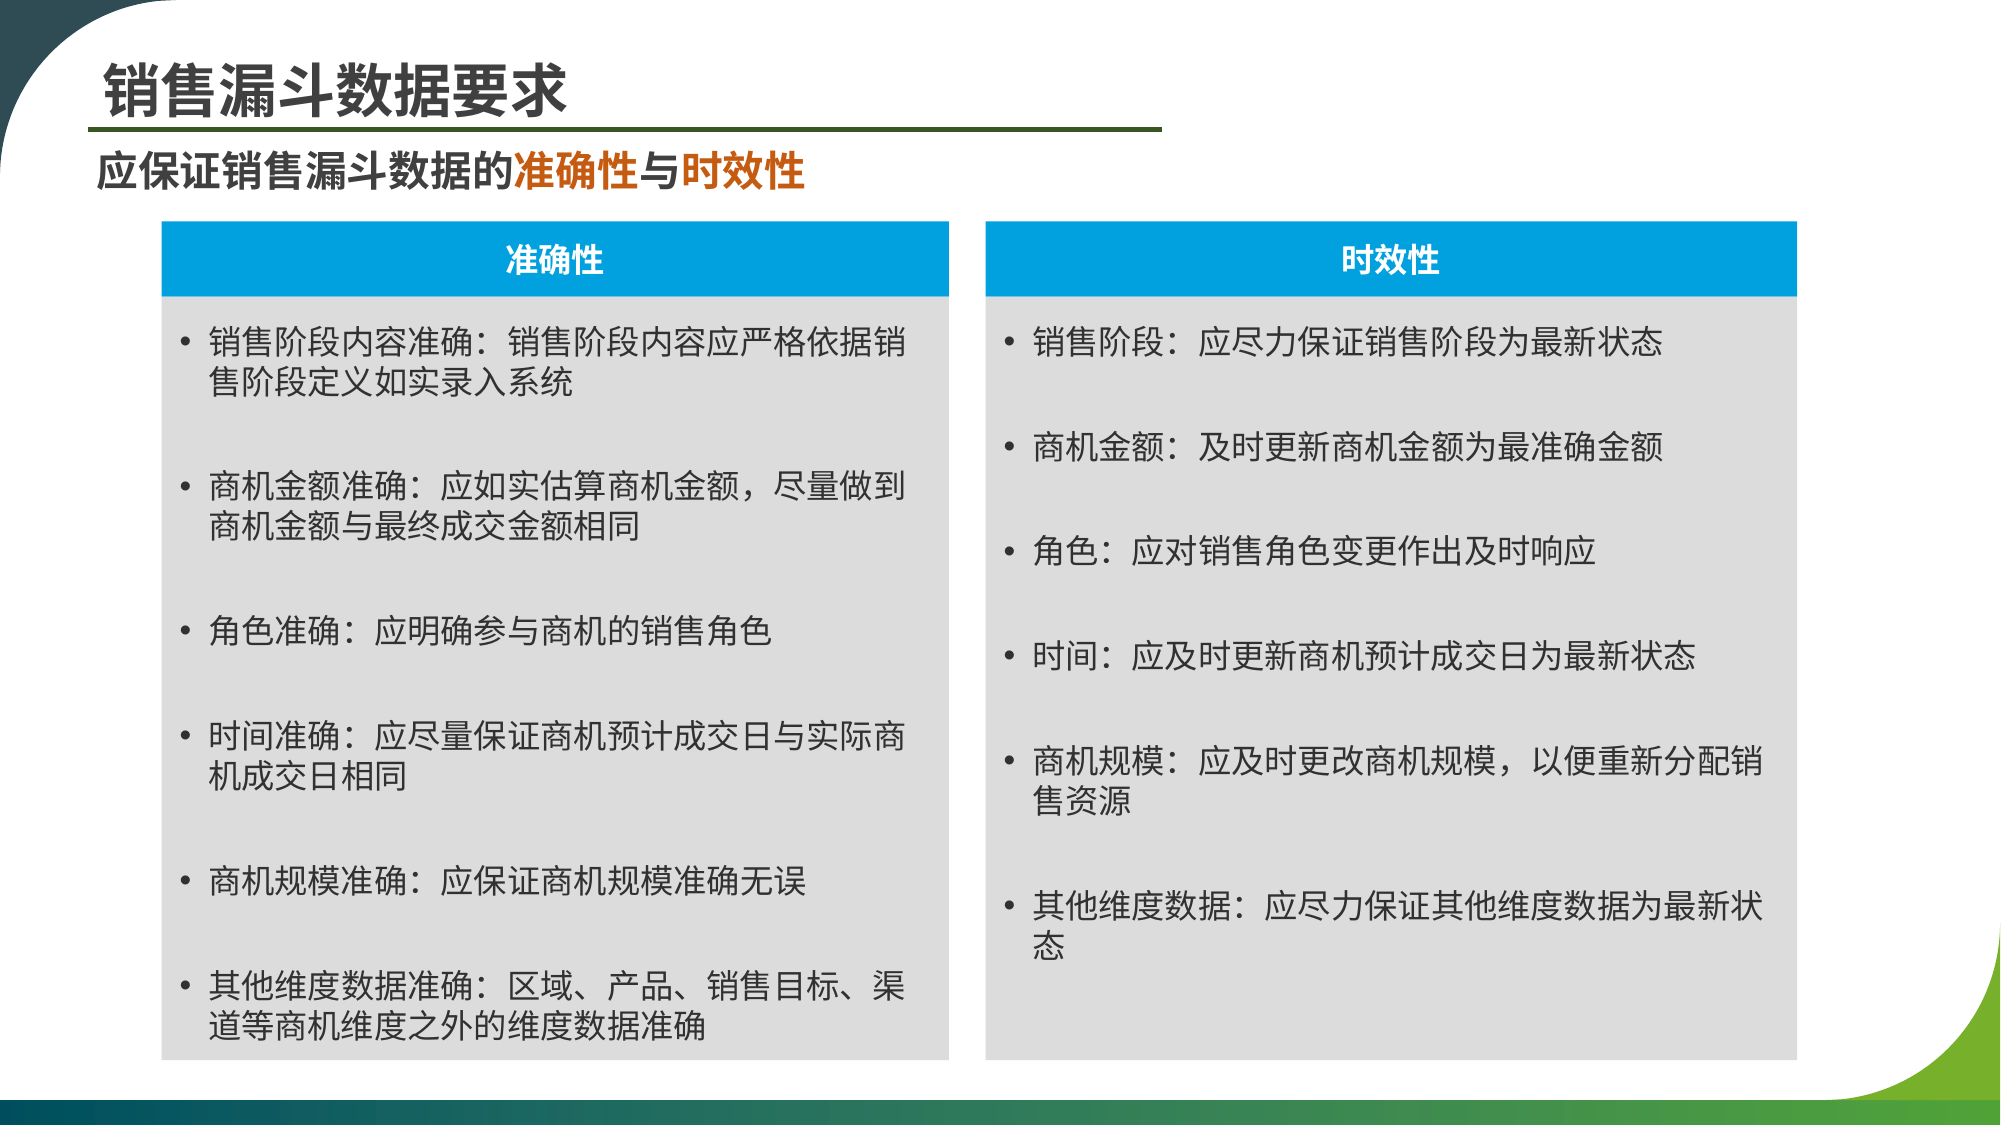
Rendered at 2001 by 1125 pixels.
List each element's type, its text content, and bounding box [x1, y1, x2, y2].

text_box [161, 221, 949, 1061]
title 销售漏斗数据要求 [87, 55, 1196, 143]
text_box 应保证销售漏斗数据的准确性与时效性 [81, 143, 1787, 207]
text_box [985, 221, 1798, 1061]
